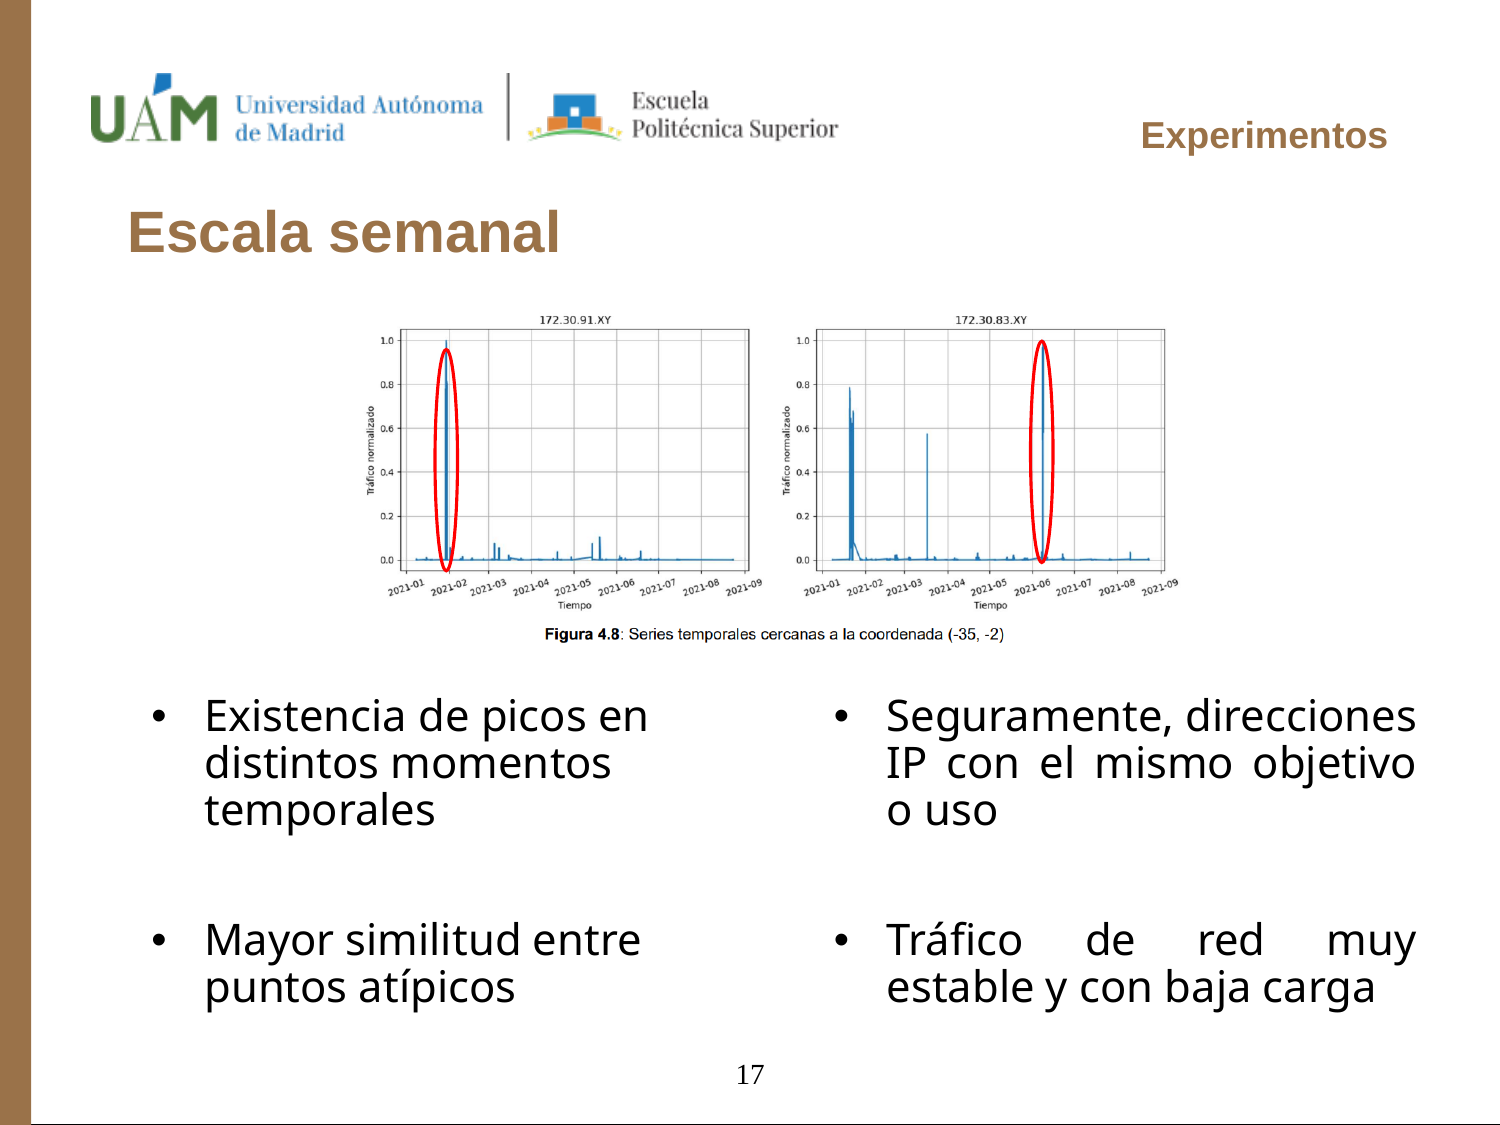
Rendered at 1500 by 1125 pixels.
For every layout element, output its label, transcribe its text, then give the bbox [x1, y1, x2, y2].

picture [348, 299, 1193, 653]
text_box [33, 0, 1500, 1125]
title Escala semanal [112, 194, 1361, 266]
subtitle Existencia de picos en distintos momentos temporales Mayor similitud entre puntos atípicos [136, 686, 750, 1021]
footer 17 [496, 1042, 1004, 1103]
text_box Seguramente, direcciones IP con el mismo objetivo o uso Tráfico de red muy estable y con baja carga [818, 686, 1433, 1021]
text_box [0, 0, 33, 1125]
picture [90, 72, 850, 145]
text_box Experimentos [1125, 108, 1500, 180]
